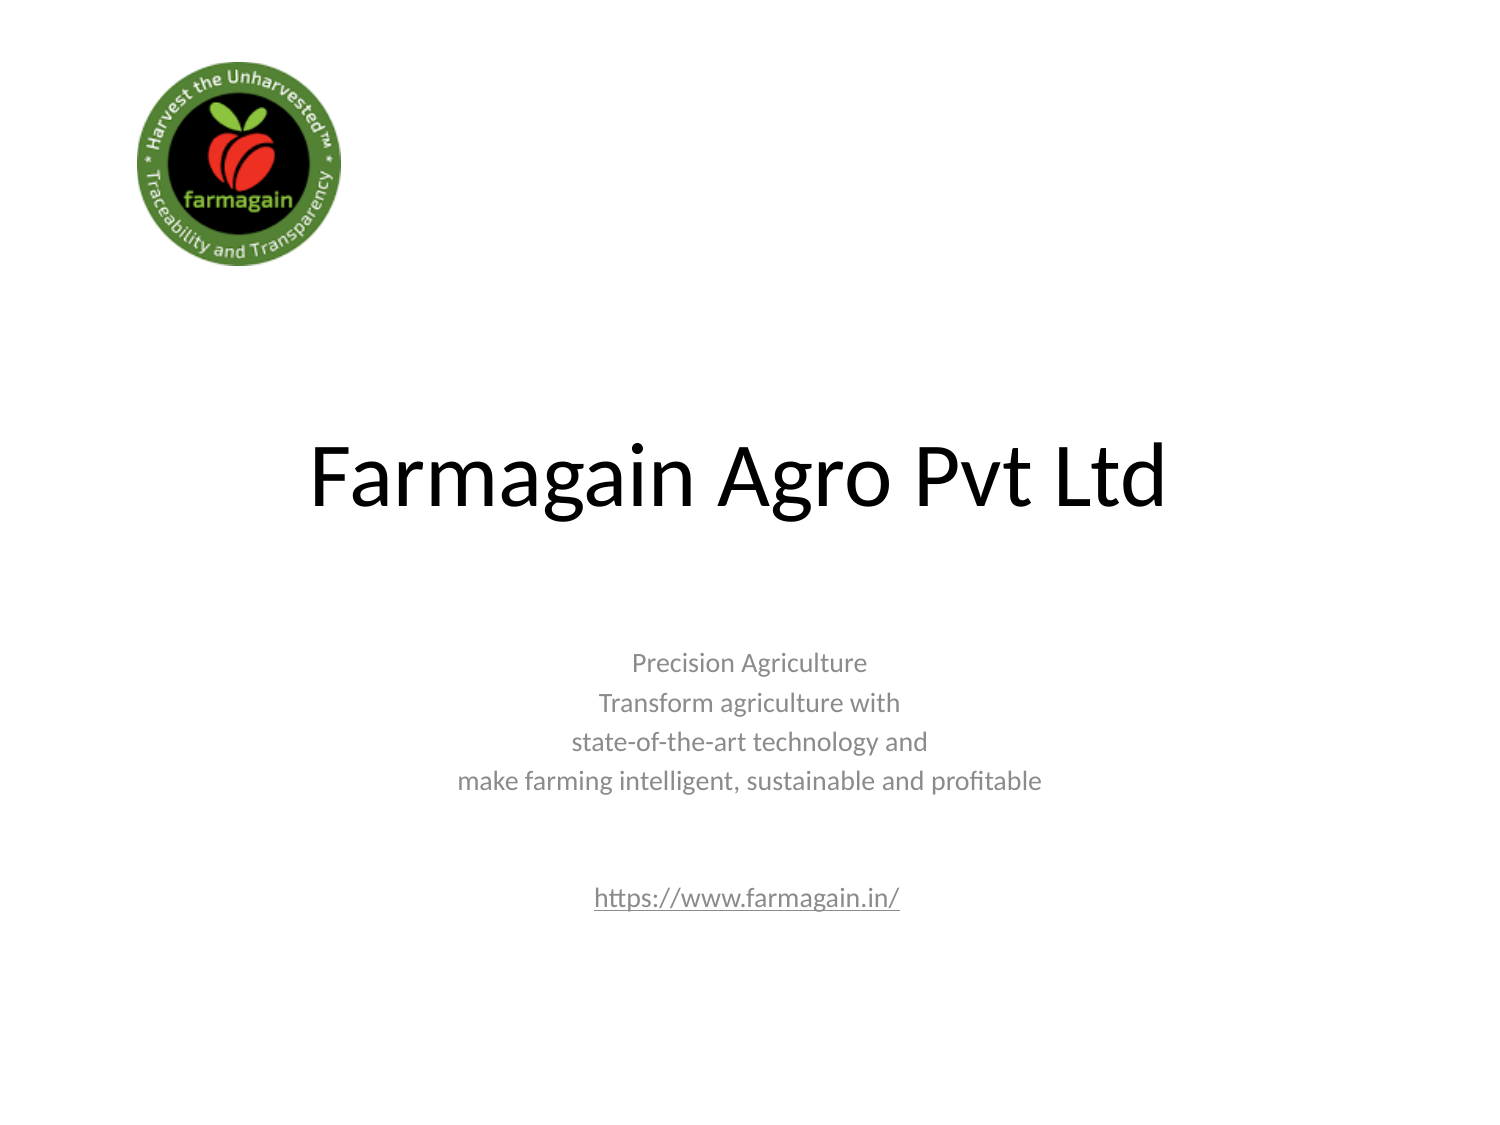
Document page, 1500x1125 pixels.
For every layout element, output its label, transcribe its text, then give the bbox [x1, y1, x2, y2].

title Farmagain Agro Pvt Ltd [112, 349, 1388, 591]
picture [137, 62, 341, 266]
subtitle Precision Agriculture Transform agriculture with state-of-the-art technology and make farming intelligent, sustainable and profitable https://www.farmagain.in/ [225, 637, 1275, 925]
